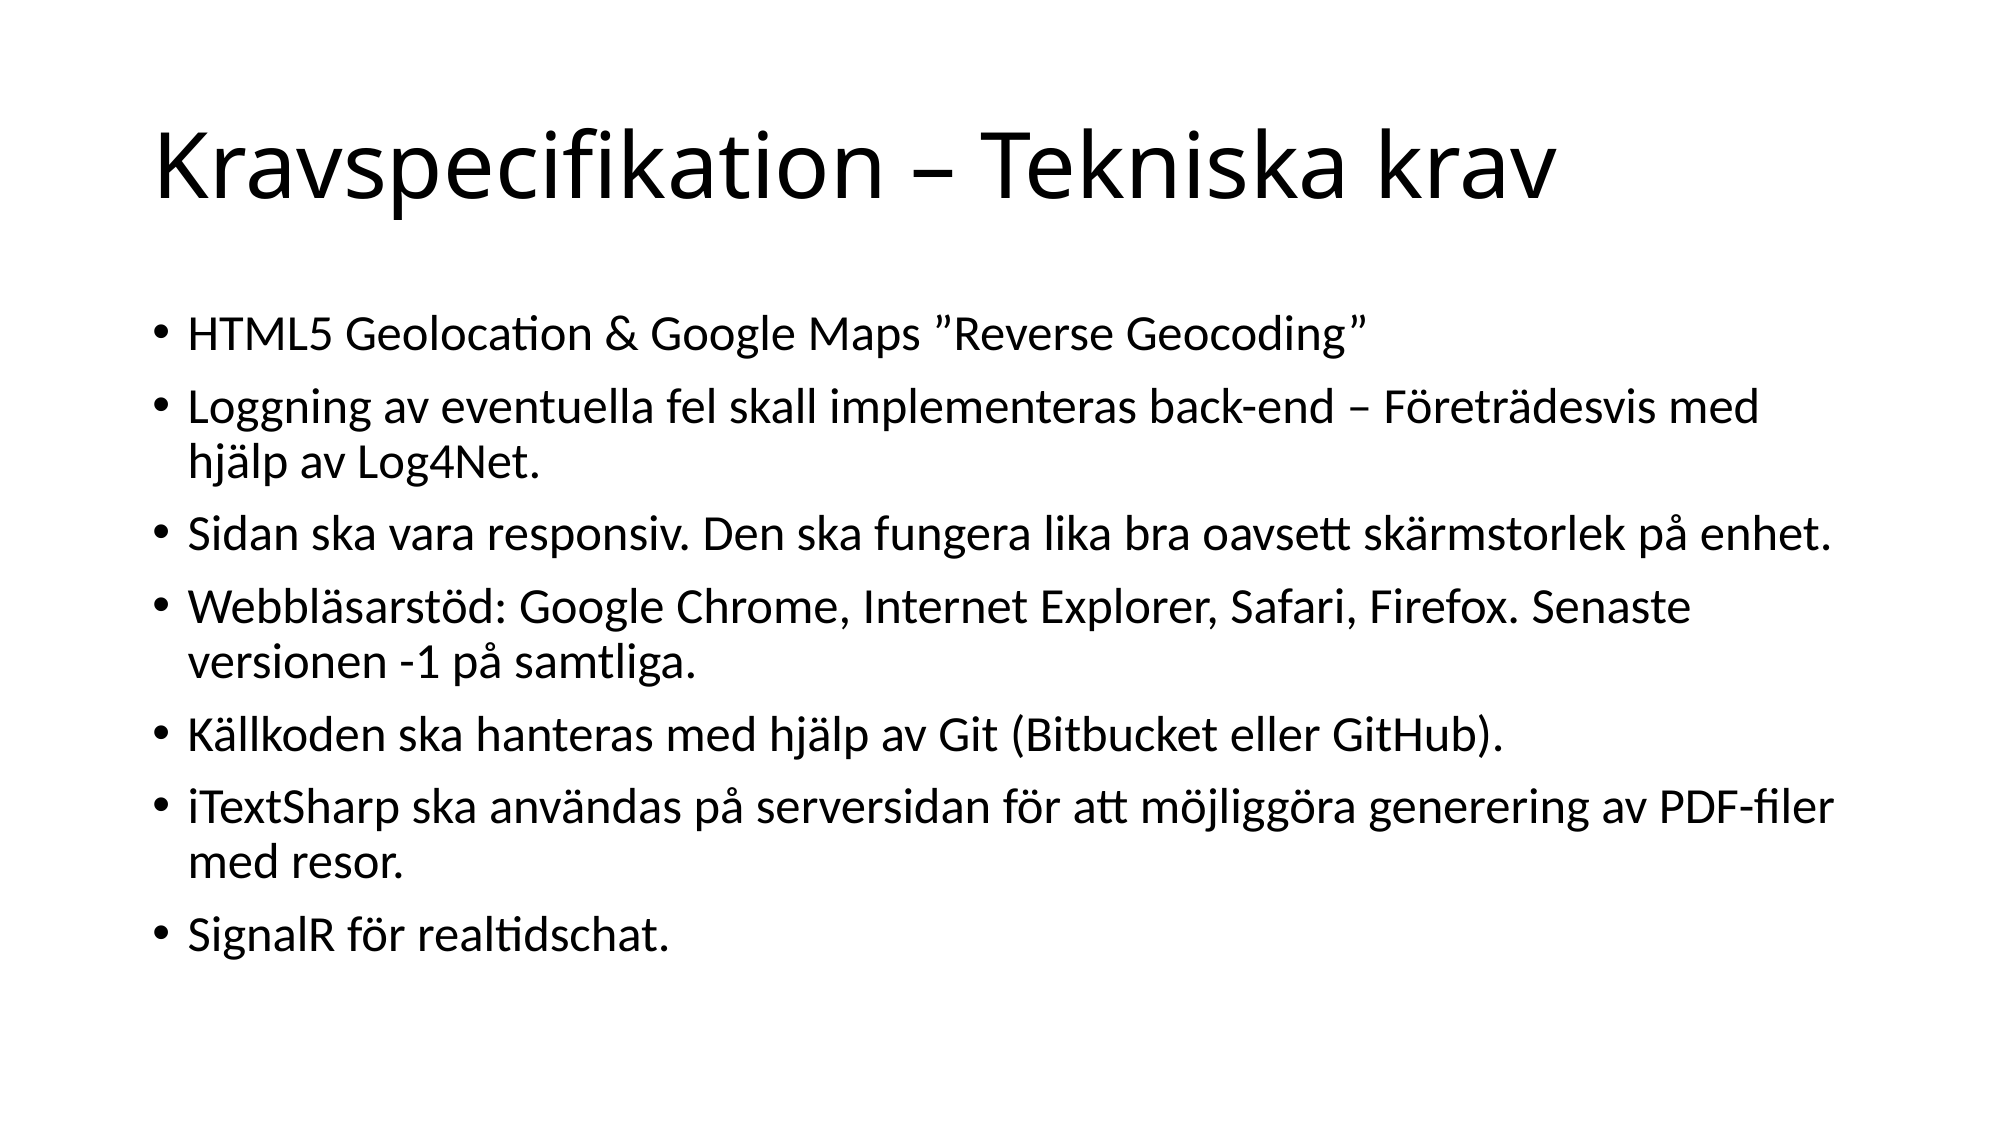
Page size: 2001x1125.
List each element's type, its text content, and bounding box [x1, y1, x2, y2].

title Kravspecifikation – Tekniska krav [137, 59, 1863, 278]
list HTML5 Geolocation & Google Maps ”Reverse Geocoding” Loggning av eventuella fel skall implementeras back-end – Företrädesvis med hjälp av Log4Net. Sidan ska vara responsiv. Den ska fungera lika bra oavsett skärmstorlek på enhet. Webbläsarstöd: Google Chrome, Internet Explorer, Safari, Firefox. Senaste versionen -1 på samtliga. Källkoden ska hanteras med hjälp av Git (Bitbucket eller GitHub). iTextSharp ska användas på serversidan för att möjliggöra generering av PDF-filer med resor. SignalR för realtidschat. [137, 299, 1863, 1014]
